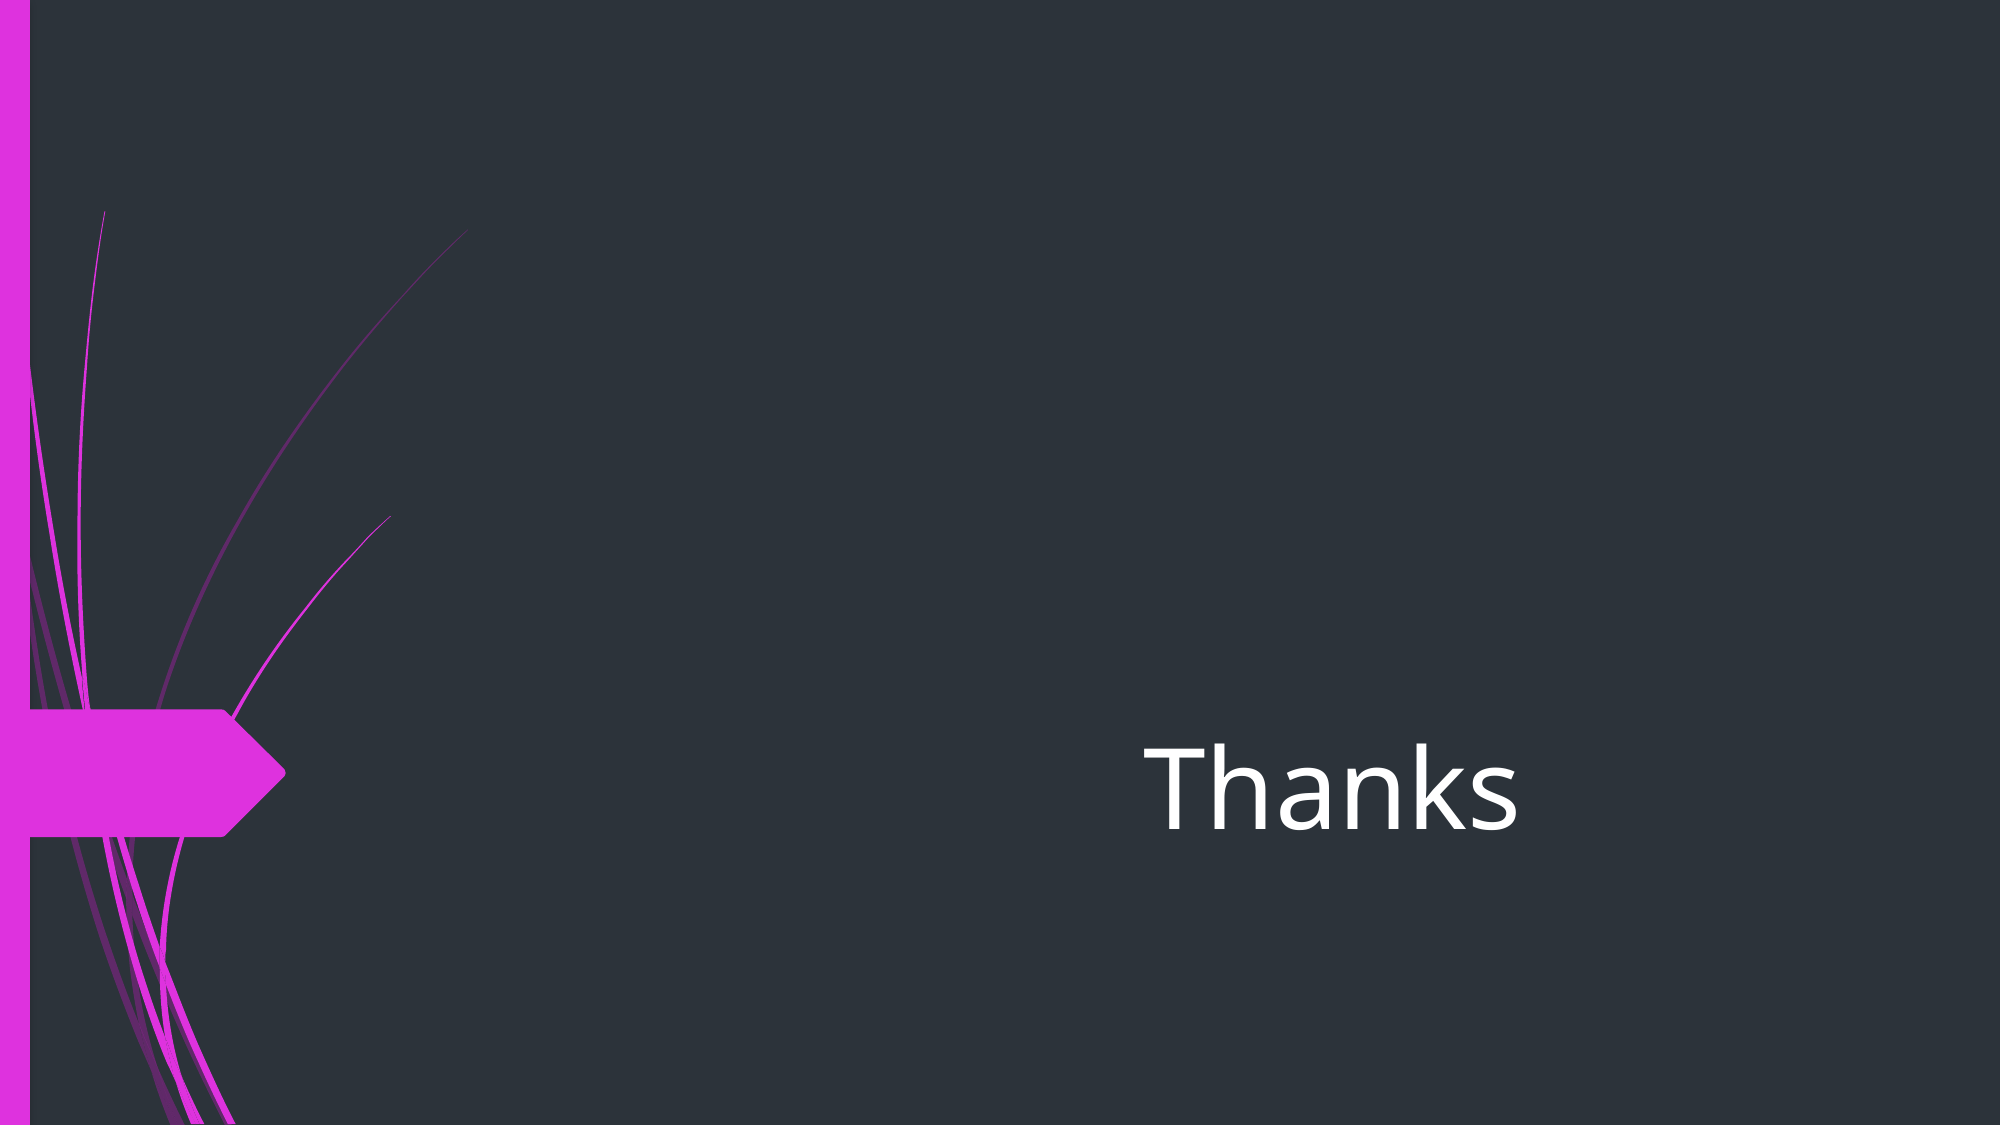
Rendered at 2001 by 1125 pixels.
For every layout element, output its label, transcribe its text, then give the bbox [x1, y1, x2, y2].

title Thanks [378, 616, 1842, 860]
